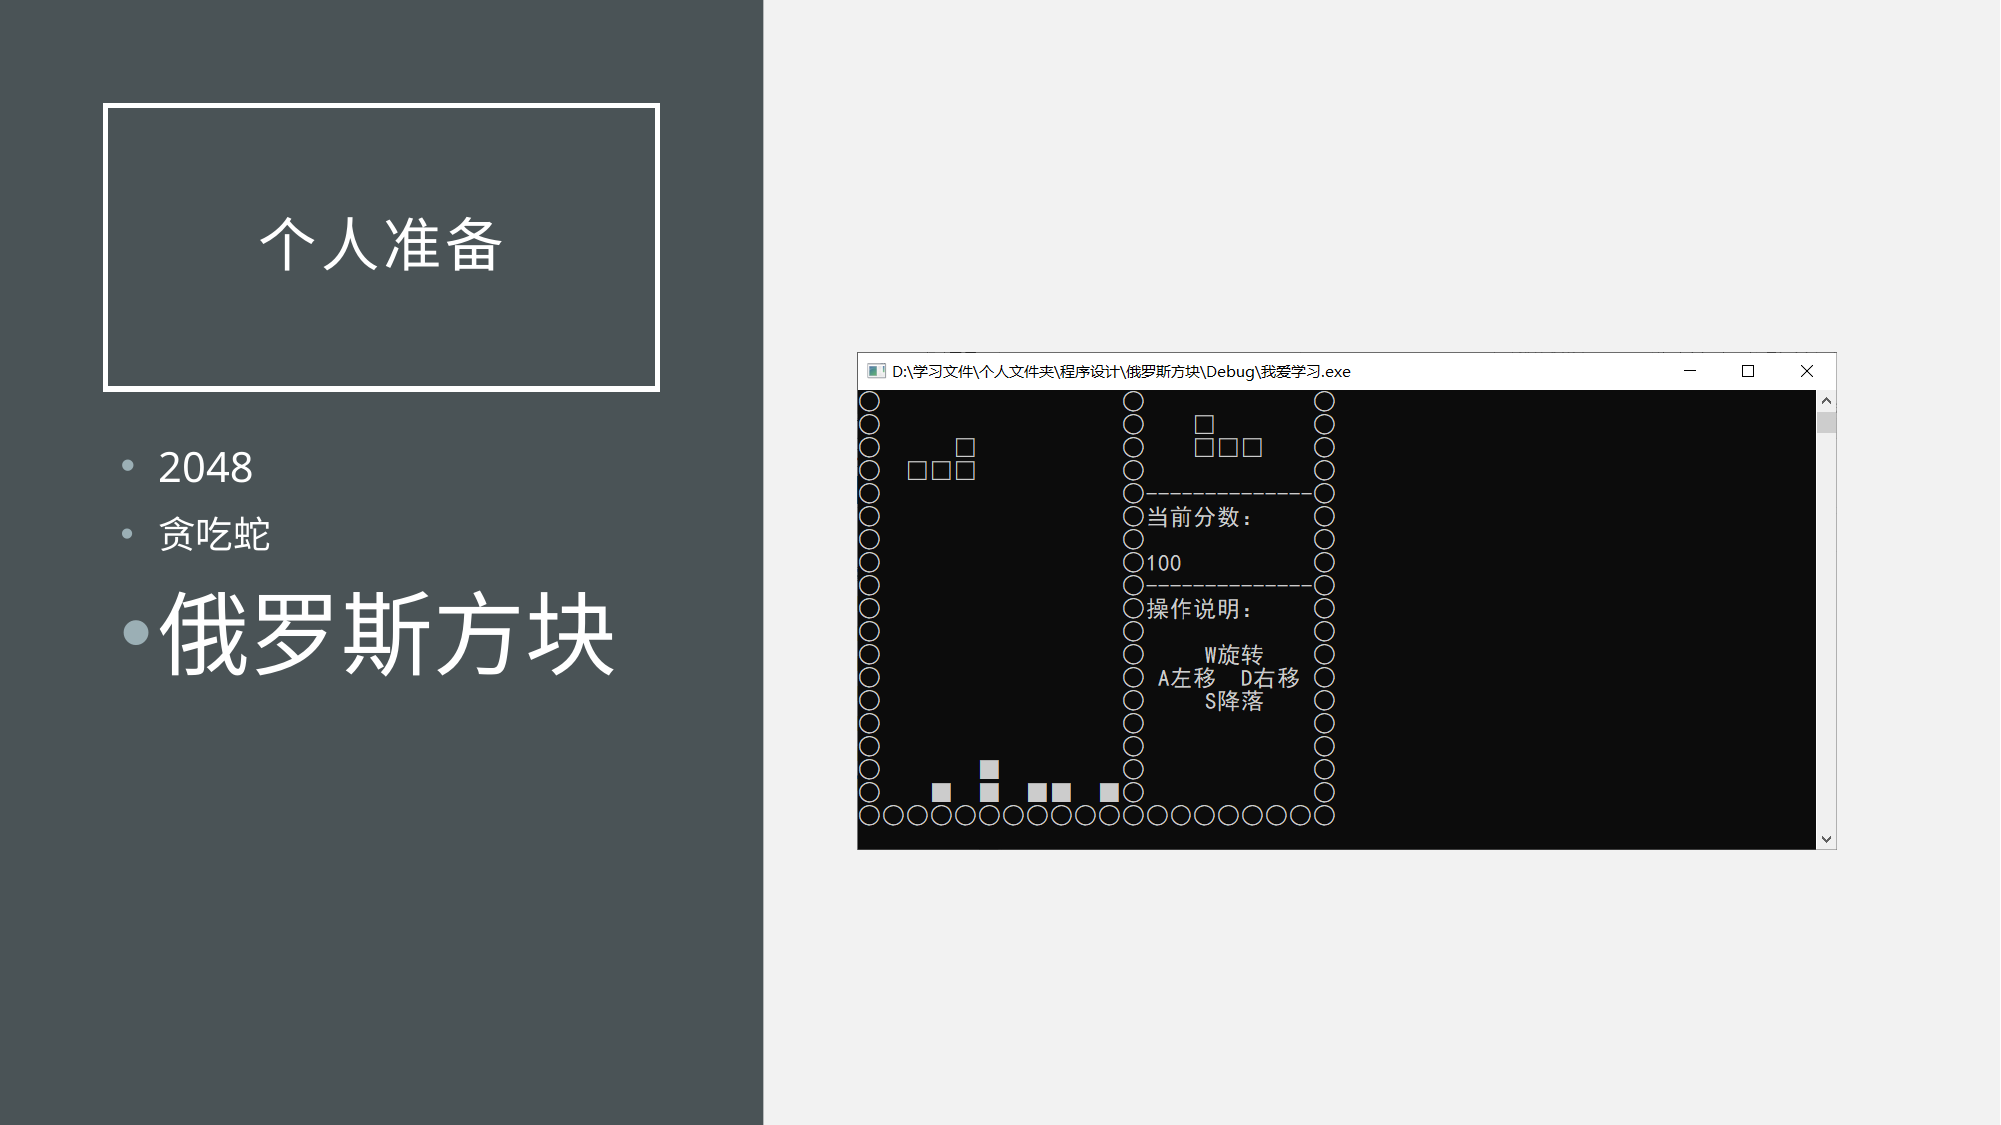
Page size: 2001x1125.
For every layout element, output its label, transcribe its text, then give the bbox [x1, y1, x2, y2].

title 个人准备 [103, 103, 660, 392]
picture [857, 352, 1837, 850]
list 2048 贪吃蛇 俄罗斯方块 [105, 432, 658, 994]
text_box [764, 0, 2000, 1125]
text_box [0, 0, 764, 1125]
